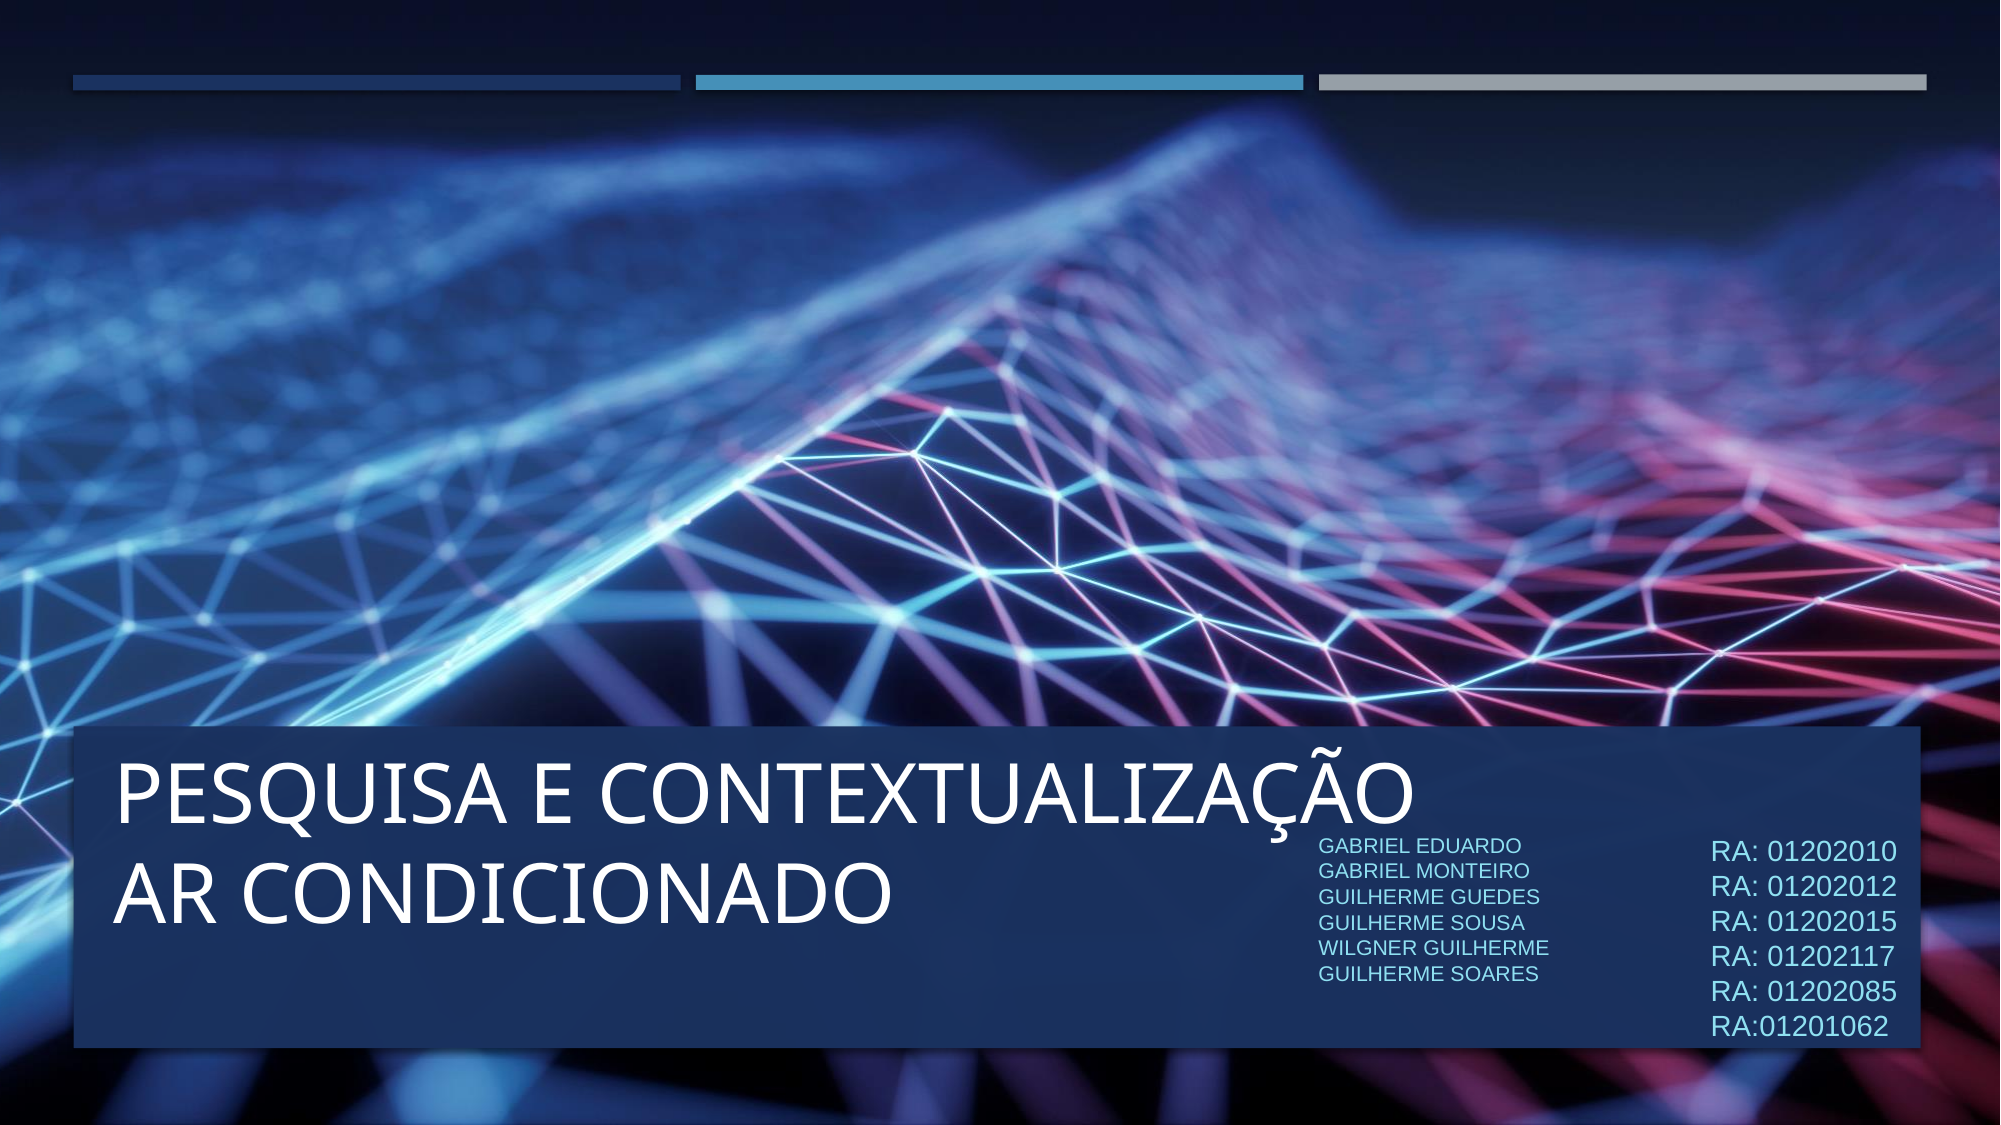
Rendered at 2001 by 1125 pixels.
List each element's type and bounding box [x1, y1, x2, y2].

text_box [72, 73, 1928, 92]
picture [0, 0, 2000, 1125]
